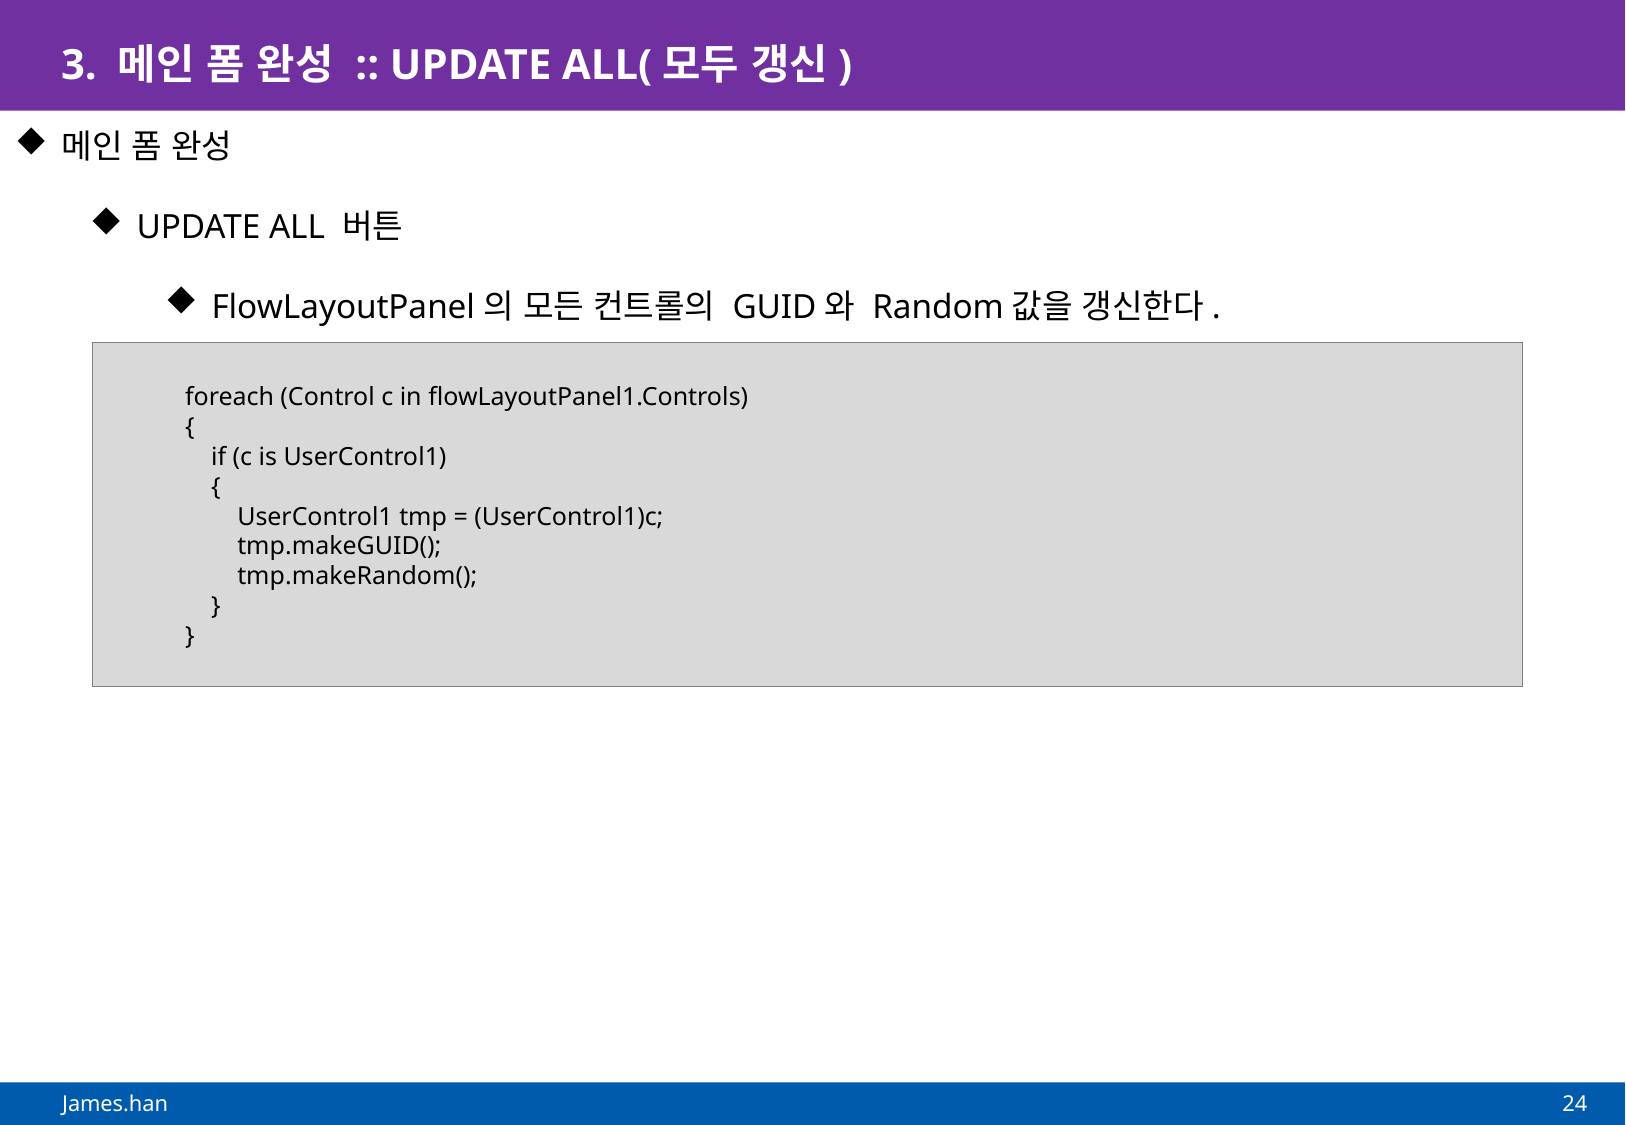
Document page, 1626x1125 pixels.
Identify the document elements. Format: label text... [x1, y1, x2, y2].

slide_number 24 [1375, 1086, 1603, 1123]
text_box foreach (Control c in flowLayoutPanel1.Controls) { if (c is UserControl1) { UserControl1 tmp = (UserControl1)c; tmp.makeGUID(); tmp.makeRandom(); } } [92, 342, 1523, 687]
title 3. 메인 폼 완성 :: UPDATE ALL(모두 갱신) [46, 37, 1581, 95]
text_box 메인 폼 완성 UPDATE ALL 버튼 FlowLayoutPanel의 모든 컨트롤의 GUID와 Random값을 갱신한다. [0, 117, 1625, 1086]
